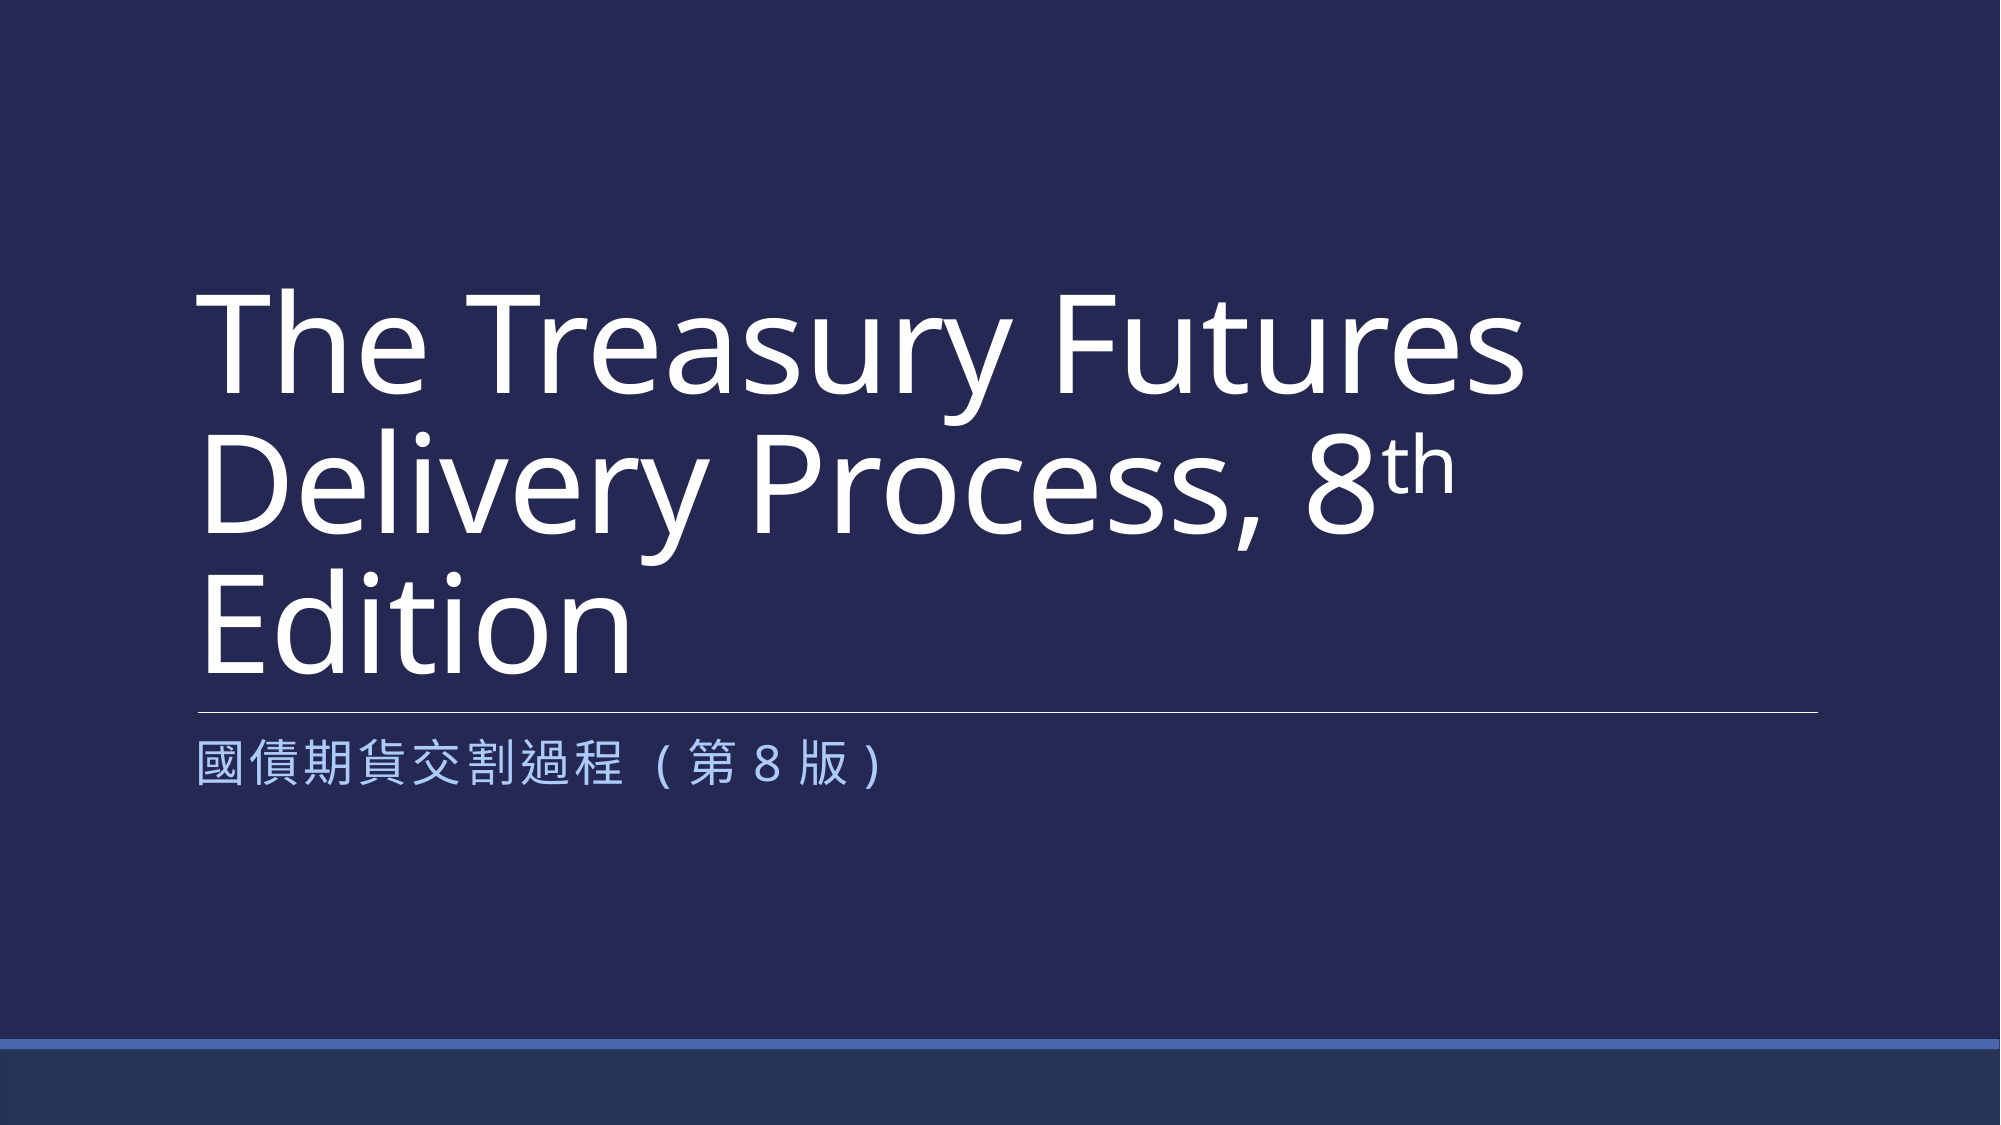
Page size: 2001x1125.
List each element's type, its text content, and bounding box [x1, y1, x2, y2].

subtitle 國債期貨交割過程 (第8版) [180, 730, 1831, 919]
title The Treasury Futures Delivery Process, 8th Edition [180, 124, 1830, 710]
